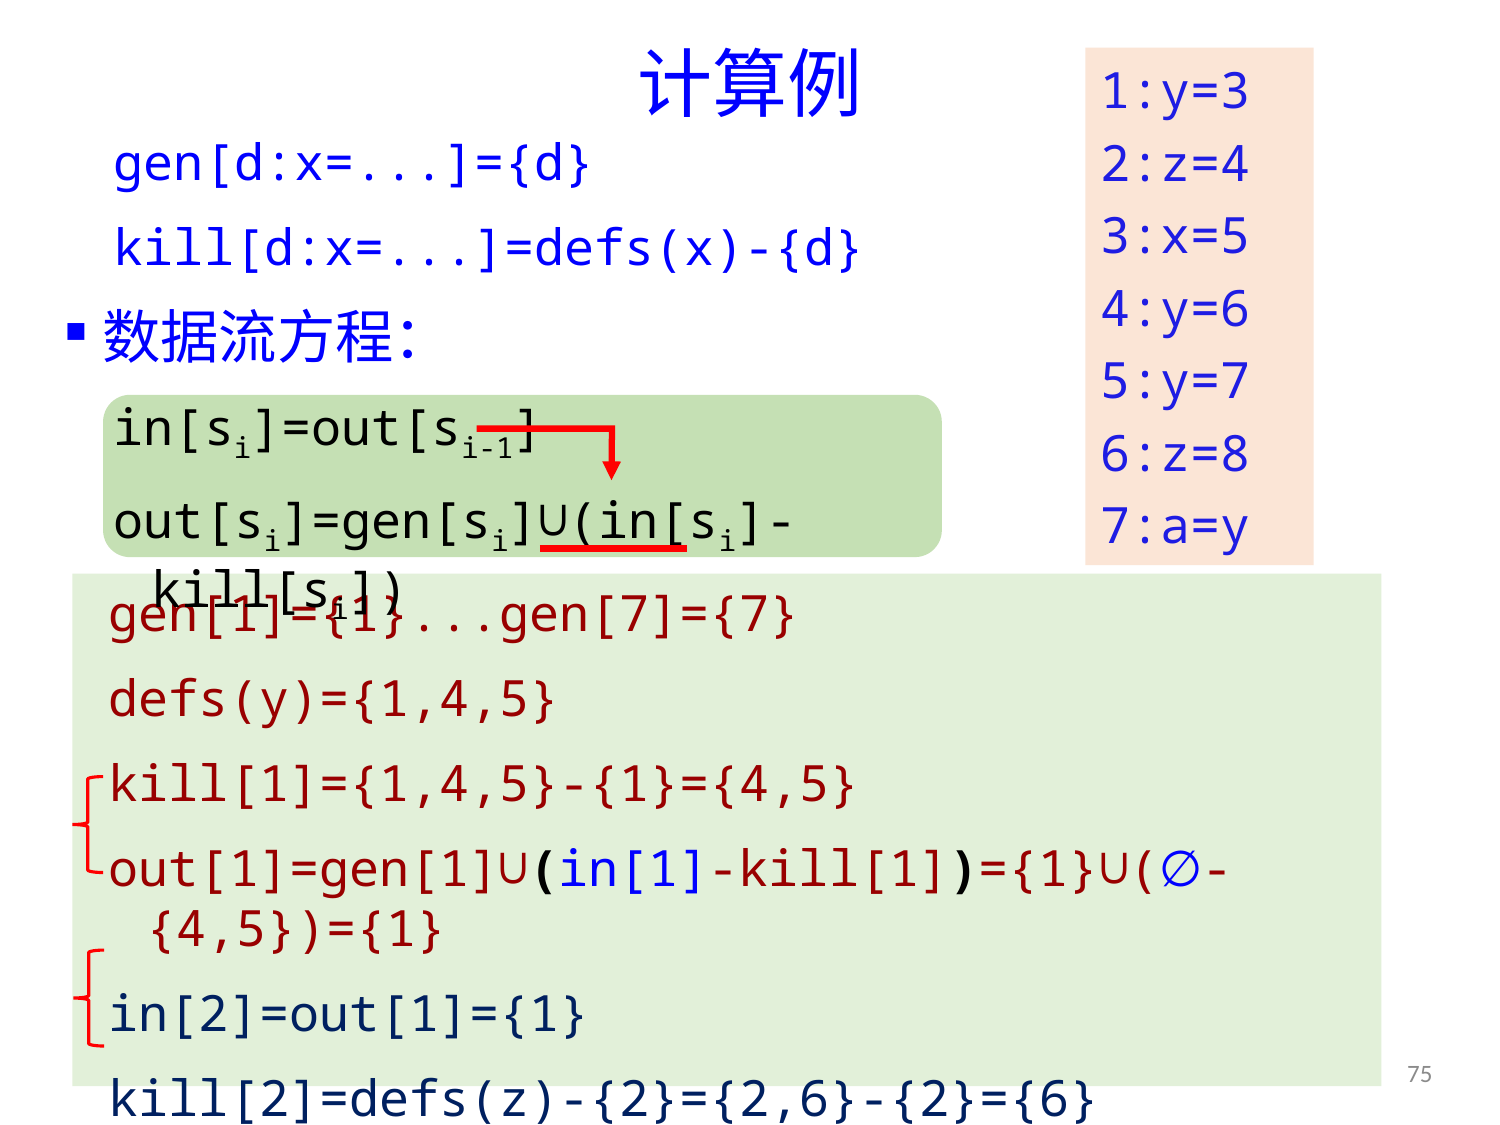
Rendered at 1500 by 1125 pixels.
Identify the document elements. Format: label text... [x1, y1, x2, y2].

text_box [72, 776, 104, 874]
text_box [73, 949, 105, 1047]
list gen[d:x=...]={d} kill[d:x=...]=defs(x)-{d} 数据流方程： in[si]=out[si-1] out[si]=gen[si]∪(in[si]-kill[si]) [49, 122, 964, 564]
text_box gen[1]={1}...gen[7]={7} defs(y)={1,4,5} kill[1]={1,4,5}-{1}={4,5} out[1]=gen[1]∪(in[1]-kill[1])={1}∪(∅-{4,5})={1} in[2]=out[1]={1} kill[2]=defs(z)-{2}={2,6}-{2}={6} [72, 573, 1382, 1087]
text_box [476, 428, 688, 549]
title 计算例 [102, 23, 1398, 151]
text_box 1:y=3 2:z=4 3:x=5 4:y=6 5:y=7 6:z=8 7:a=y [1084, 47, 1315, 566]
slide_number 75 [1376, 1042, 1448, 1103]
